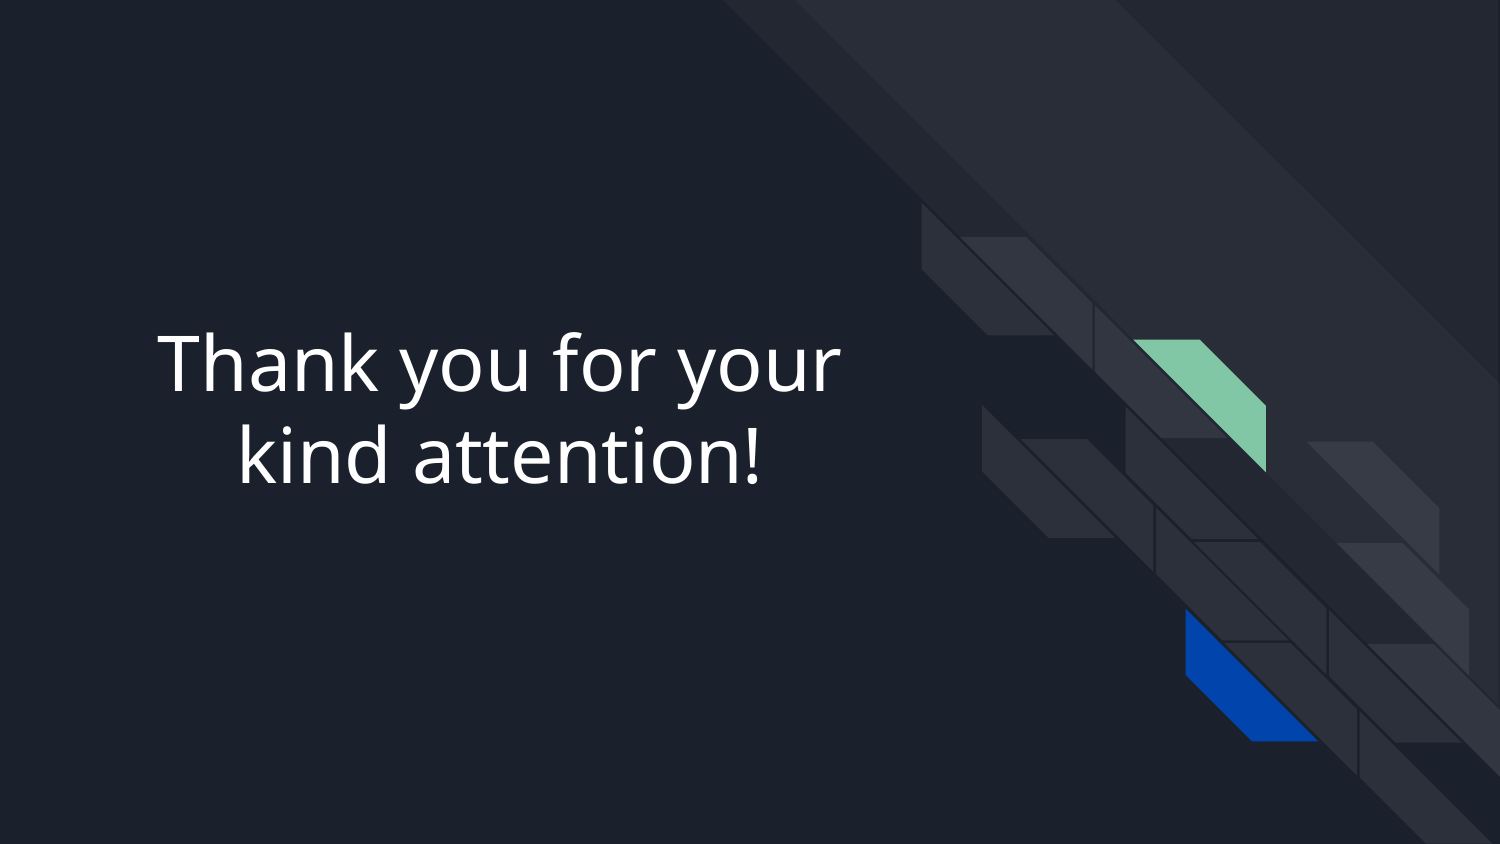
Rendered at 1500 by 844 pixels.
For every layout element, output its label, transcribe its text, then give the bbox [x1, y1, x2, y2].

title Thank you for your kind attention! [108, 299, 893, 513]
